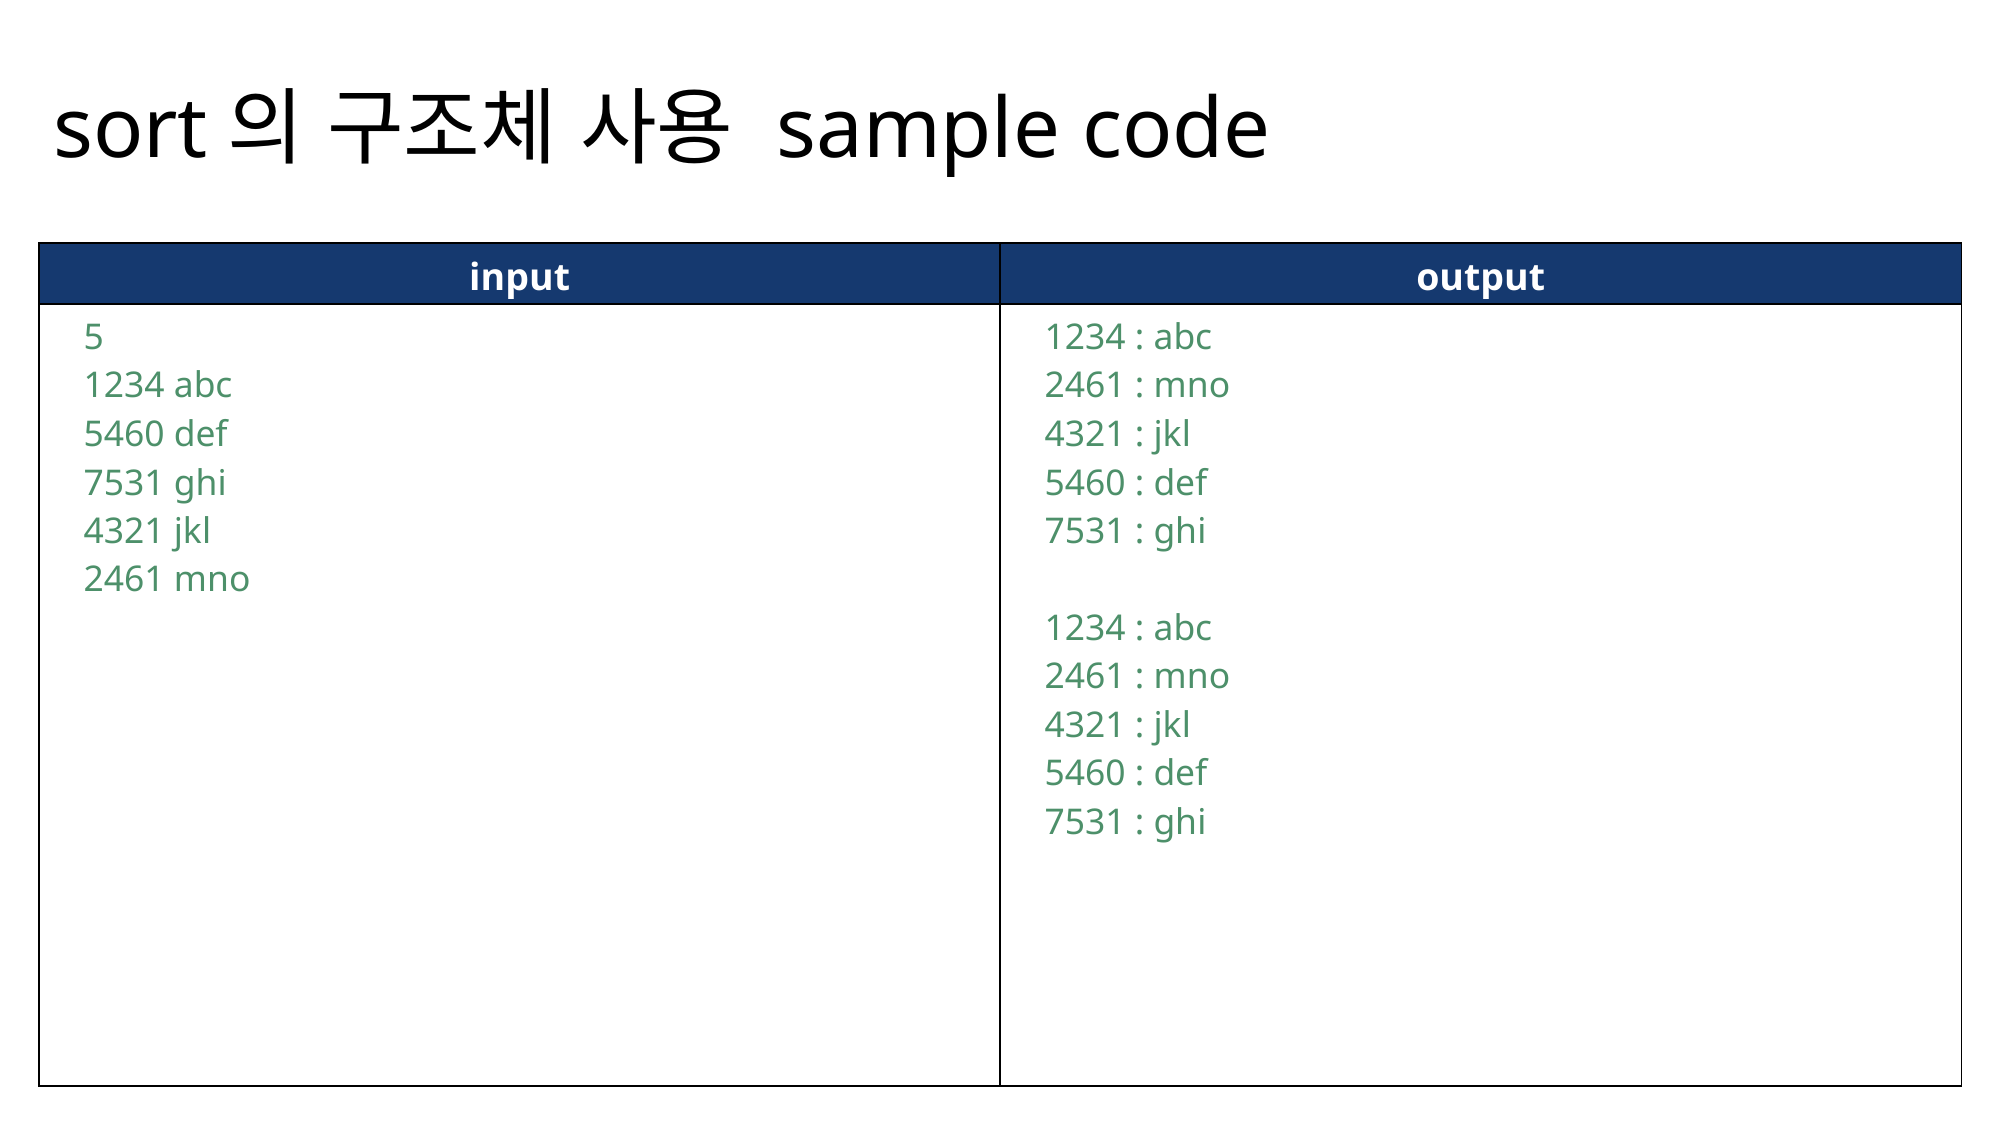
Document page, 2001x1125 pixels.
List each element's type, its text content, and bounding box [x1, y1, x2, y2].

text_box sort의 구조체 사용 sample code [38, 66, 1962, 182]
table_header input [40, 244, 999, 303]
table_header output [1001, 244, 1961, 303]
table_cell 1234 : abc 2461 : mno 4321 : jkl 5460 : def 7531 : ghi 1234 : abc 2461 : mno 4321 : jkl 5460 : def 7531 : ghi [1001, 305, 1961, 1085]
table_cell 5 1234 abc 5460 def 7531 ghi 4321 jkl 2461 mno [40, 305, 999, 1085]
